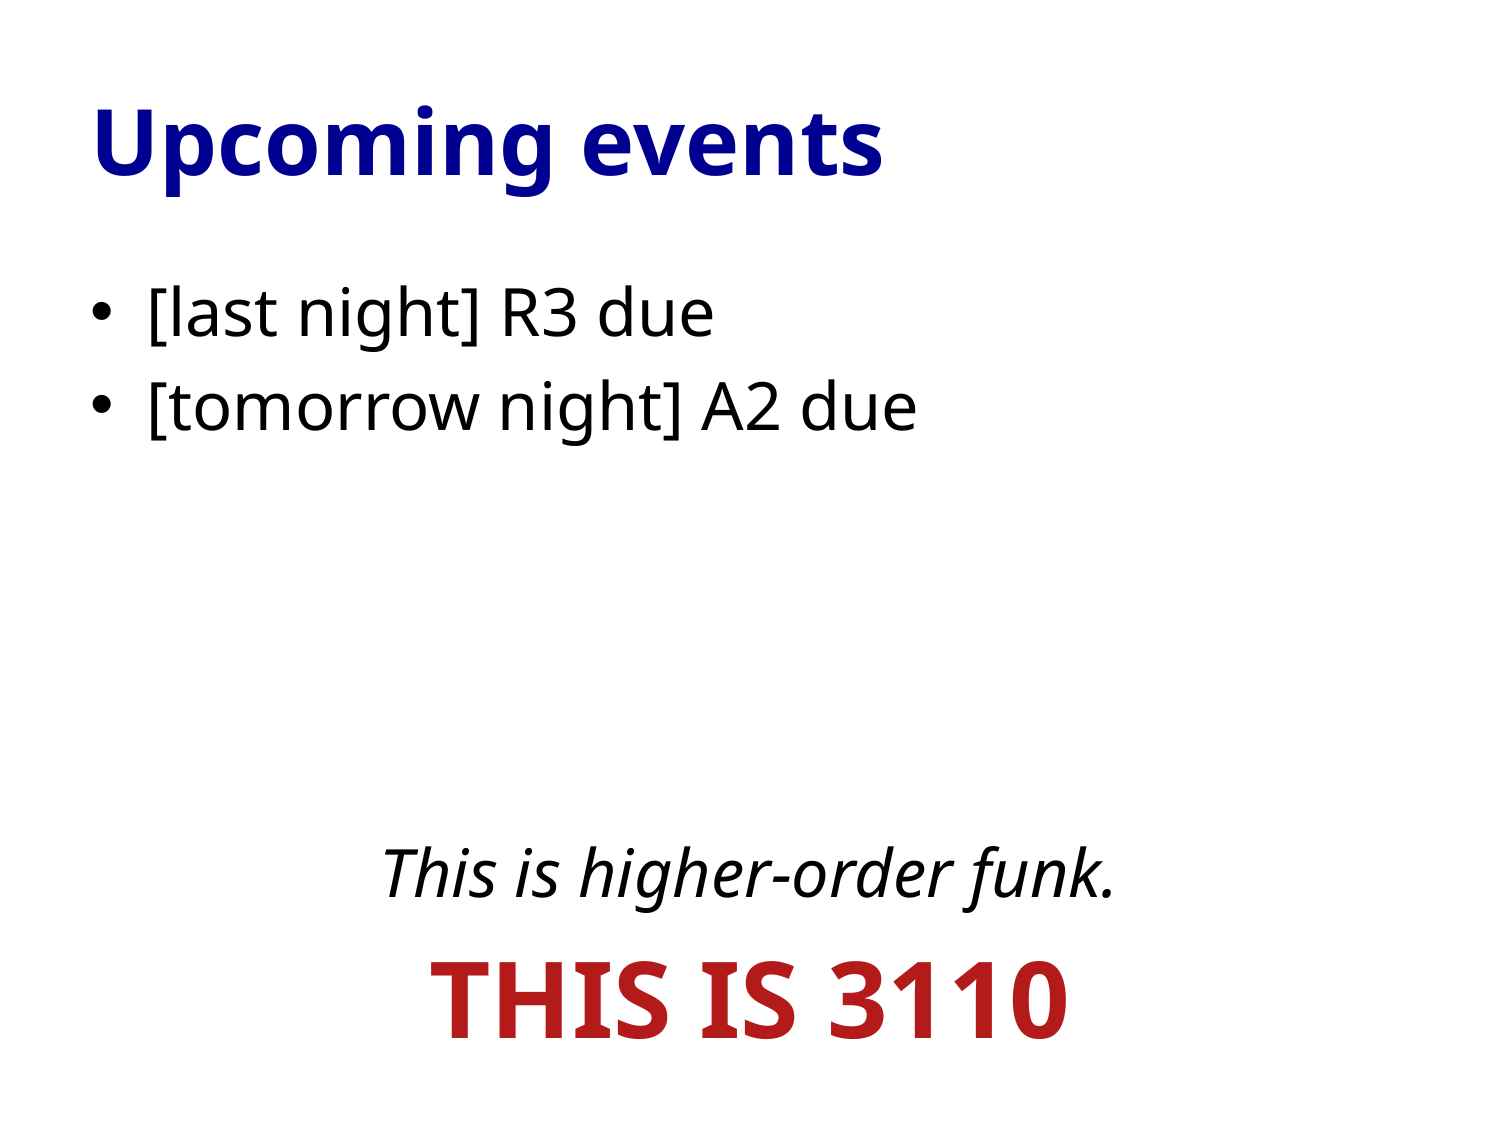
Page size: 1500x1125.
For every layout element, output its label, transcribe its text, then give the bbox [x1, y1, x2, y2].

title Upcoming events [75, 45, 1425, 233]
list [last night] R3 due [tomorrow night] A2 due This is higher-order funk. THIS IS 3110 [75, 262, 1425, 1114]
